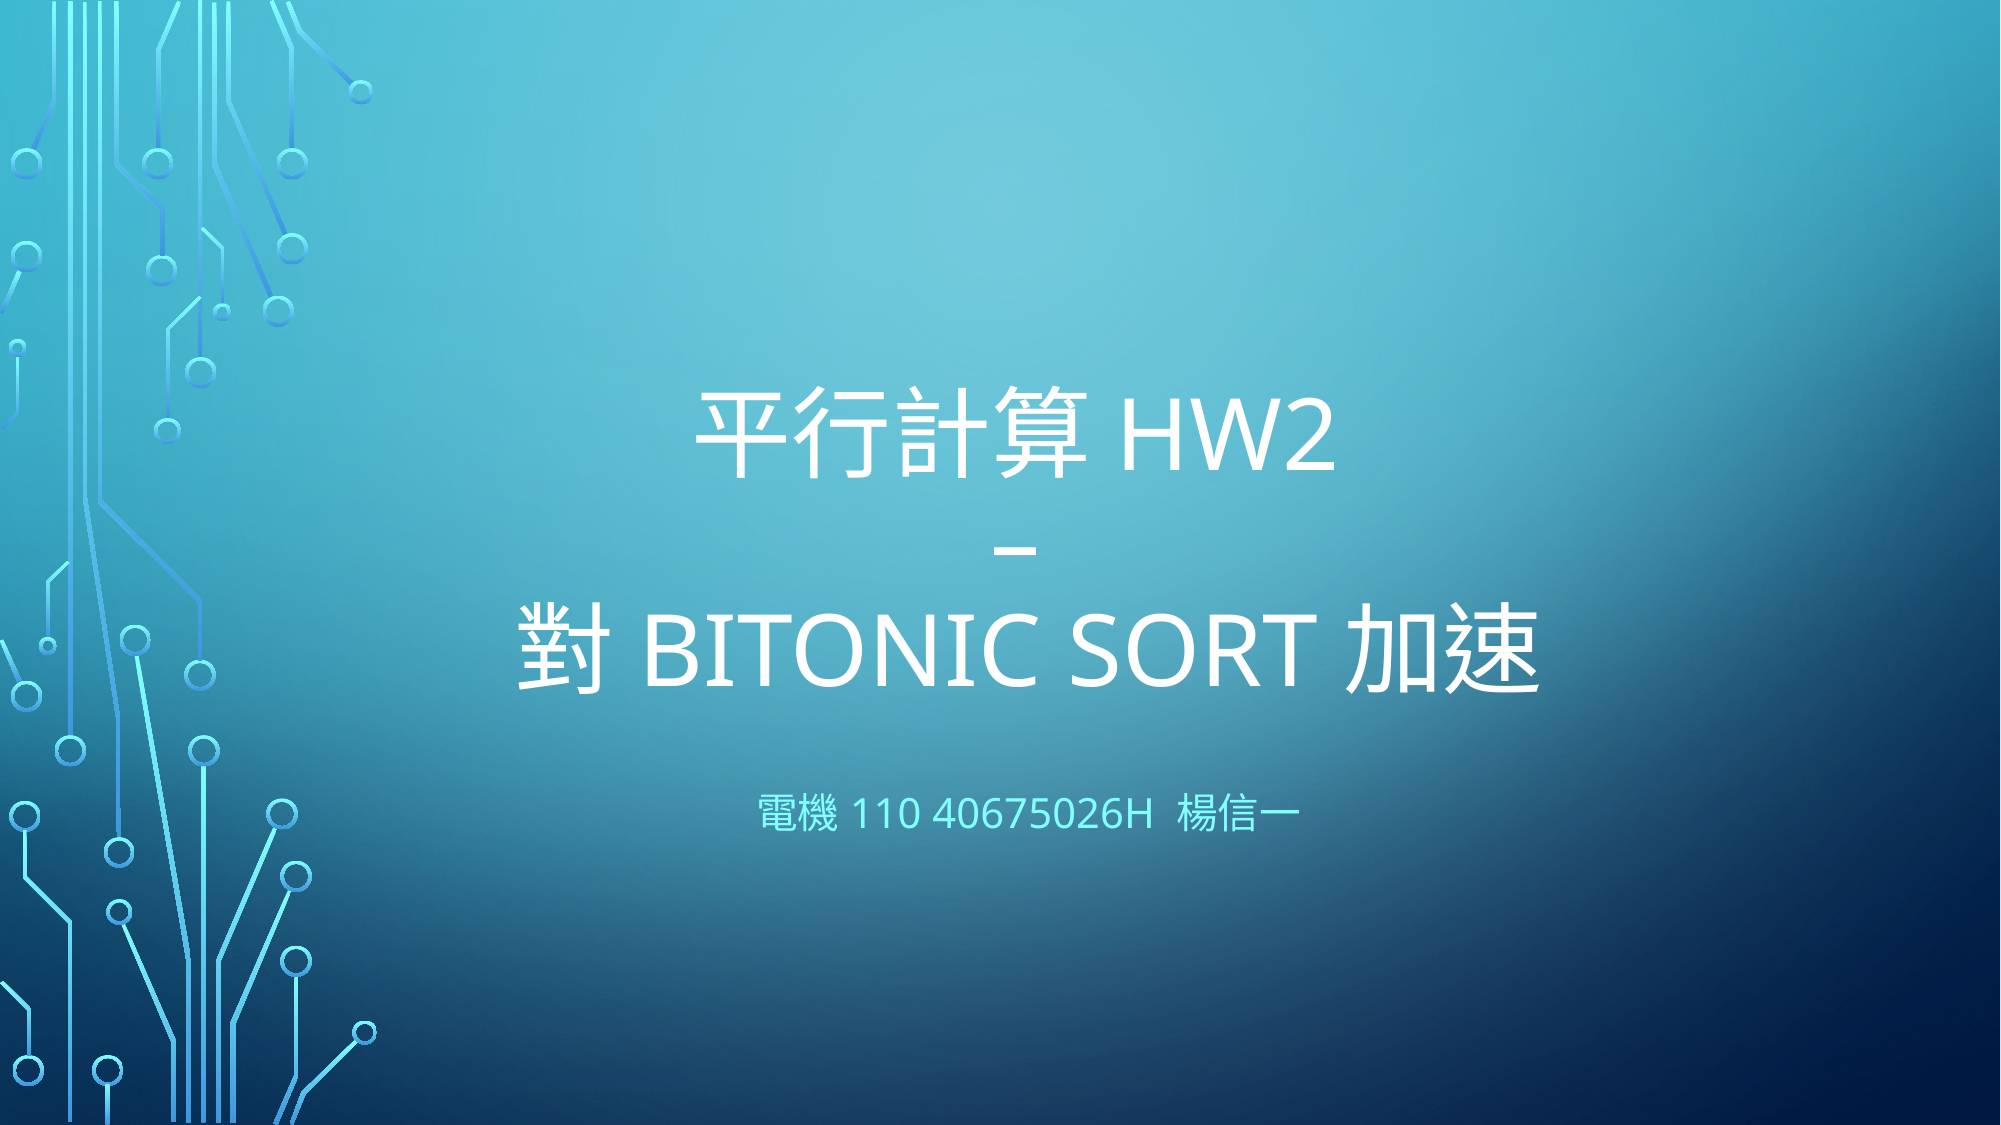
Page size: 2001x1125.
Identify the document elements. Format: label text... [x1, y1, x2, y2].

title 平行計算HW2 – 對bitonic sort加速 [307, 324, 1750, 716]
subtitle 電機110 40675026H 楊信一 [307, 769, 1750, 1042]
